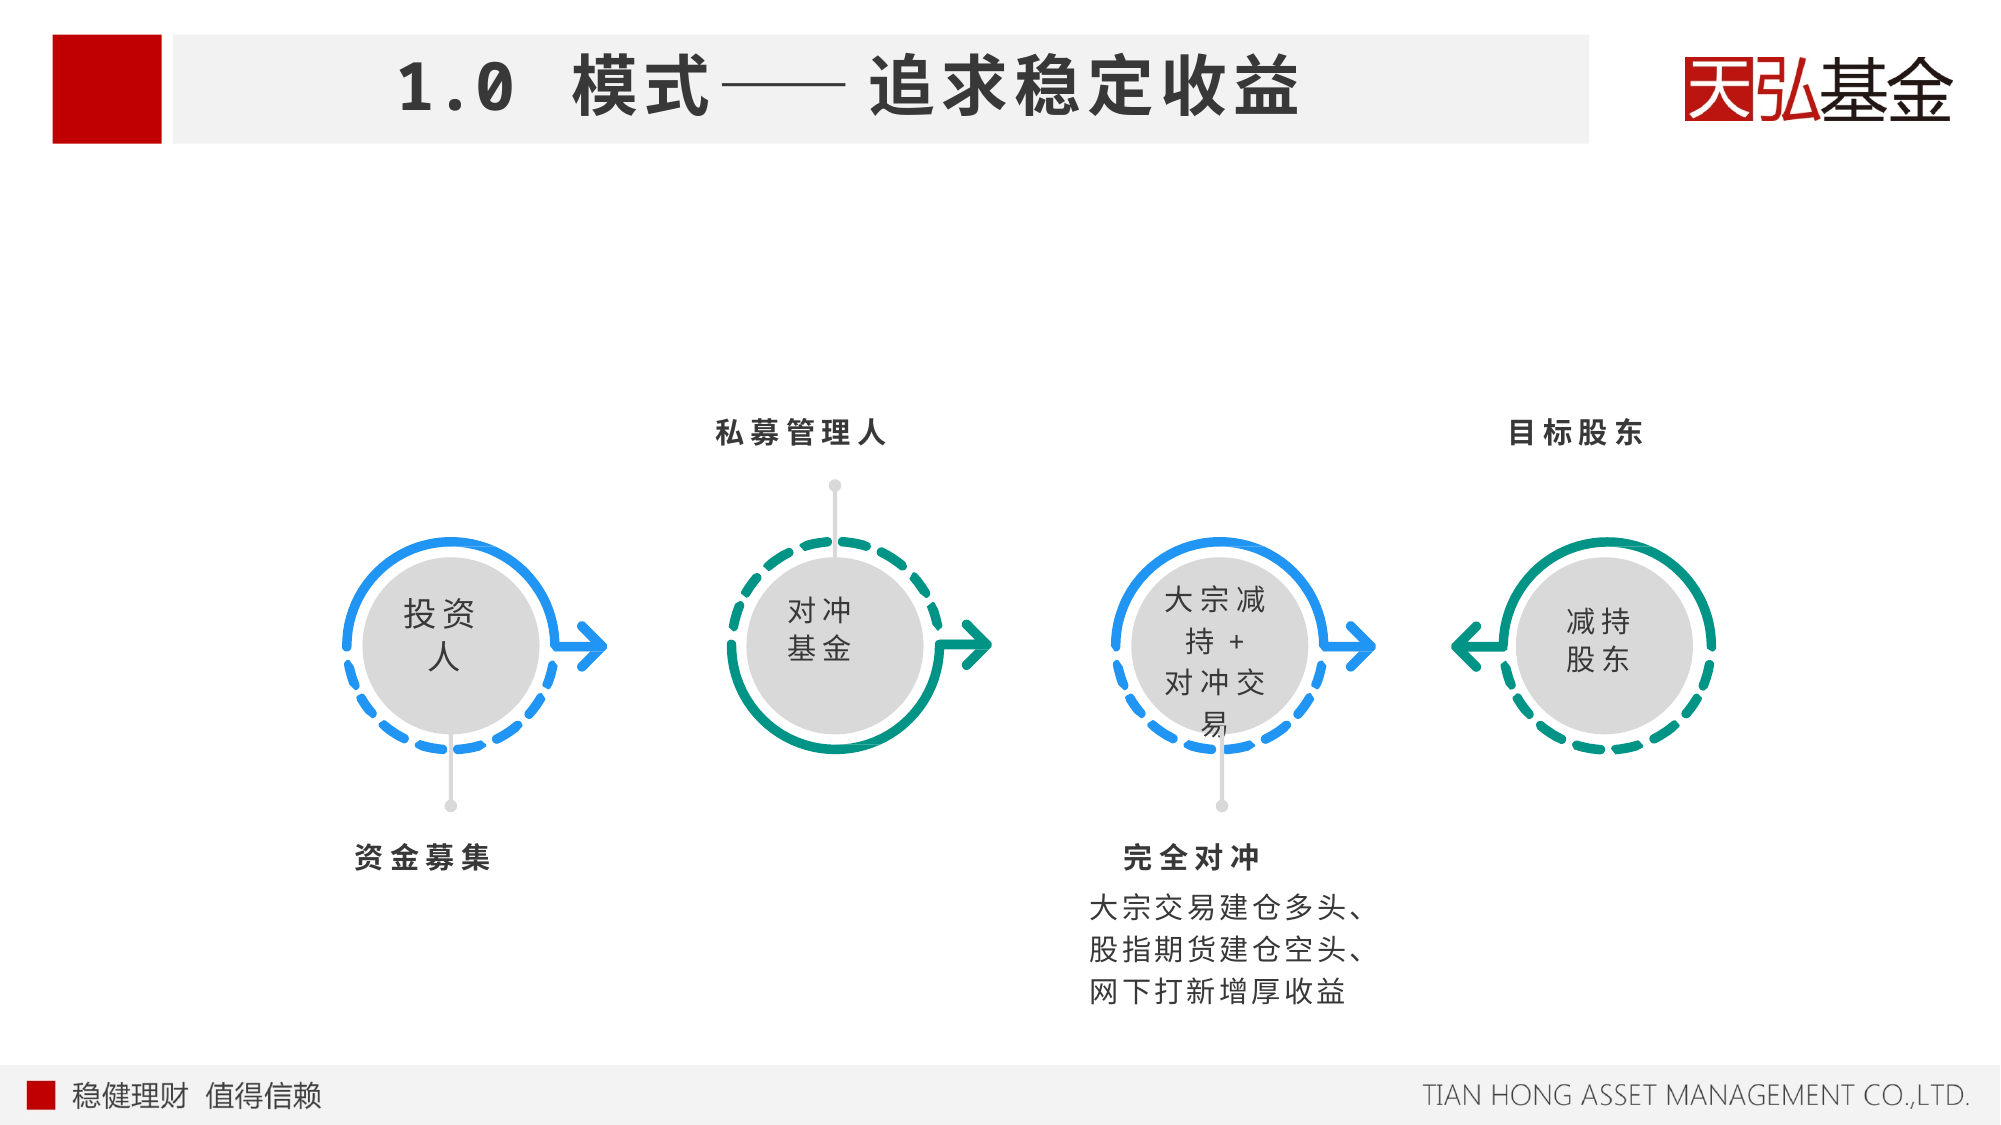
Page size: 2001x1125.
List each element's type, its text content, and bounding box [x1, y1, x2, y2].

title 1.0 模式—— 追求稳定收益 [183, 40, 1513, 136]
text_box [0, 192, 2000, 1125]
picture [1685, 57, 1953, 121]
